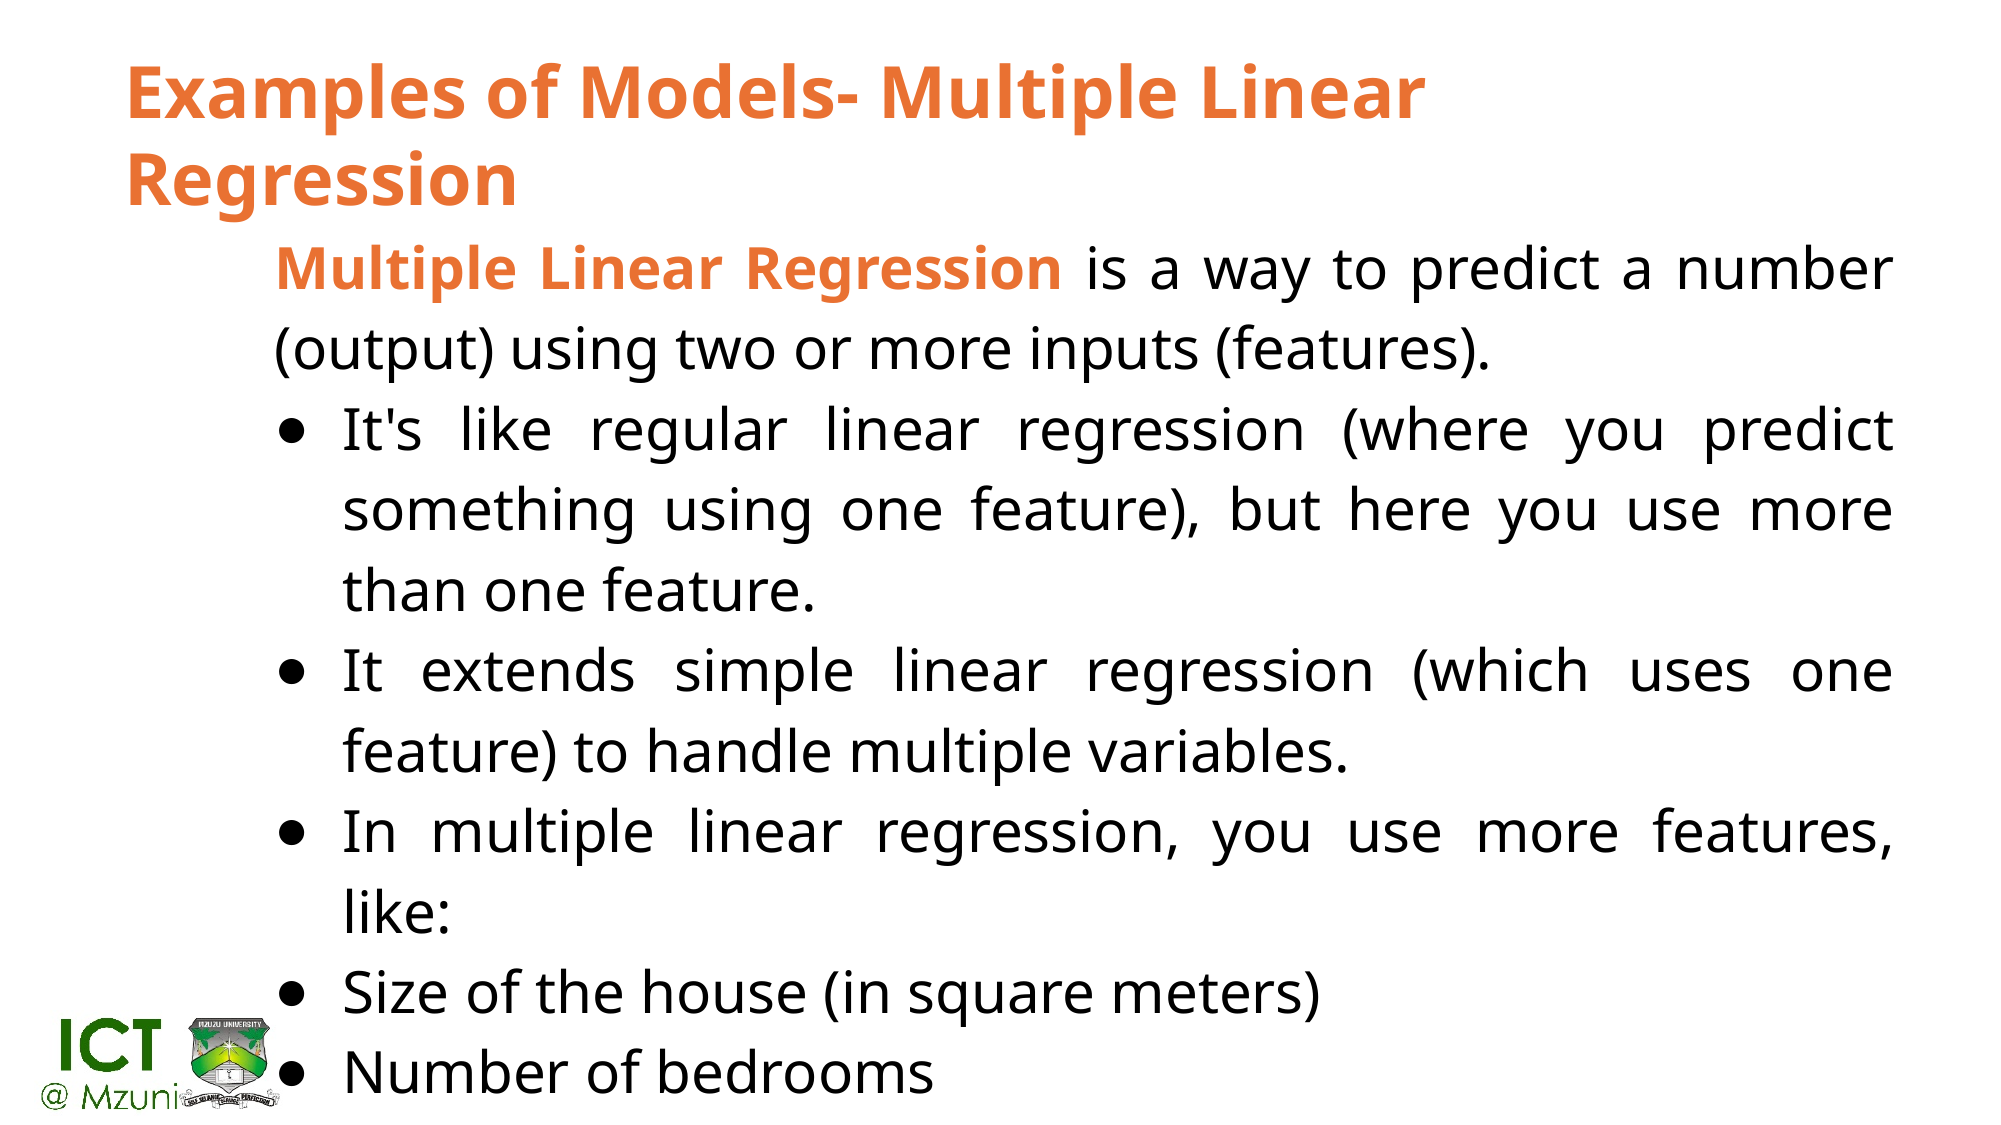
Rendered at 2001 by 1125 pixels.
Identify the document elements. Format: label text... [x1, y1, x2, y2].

list Multiple Linear Regression is a way to predict a number (output) using two or more inputs (features). It's like regular linear regression (where you predict something using one feature), but here you use more than one feature. It extends simple linear regression (which uses one feature) to handle multiple variables. In multiple linear regression, you use more features, like: Size of the house (in square meters) Number of bedrooms Distance to city centre (in km) [227, 205, 1910, 1125]
title Examples of Models- Multiple Linear Regression [109, 31, 1760, 149]
picture [34, 1010, 227, 1116]
